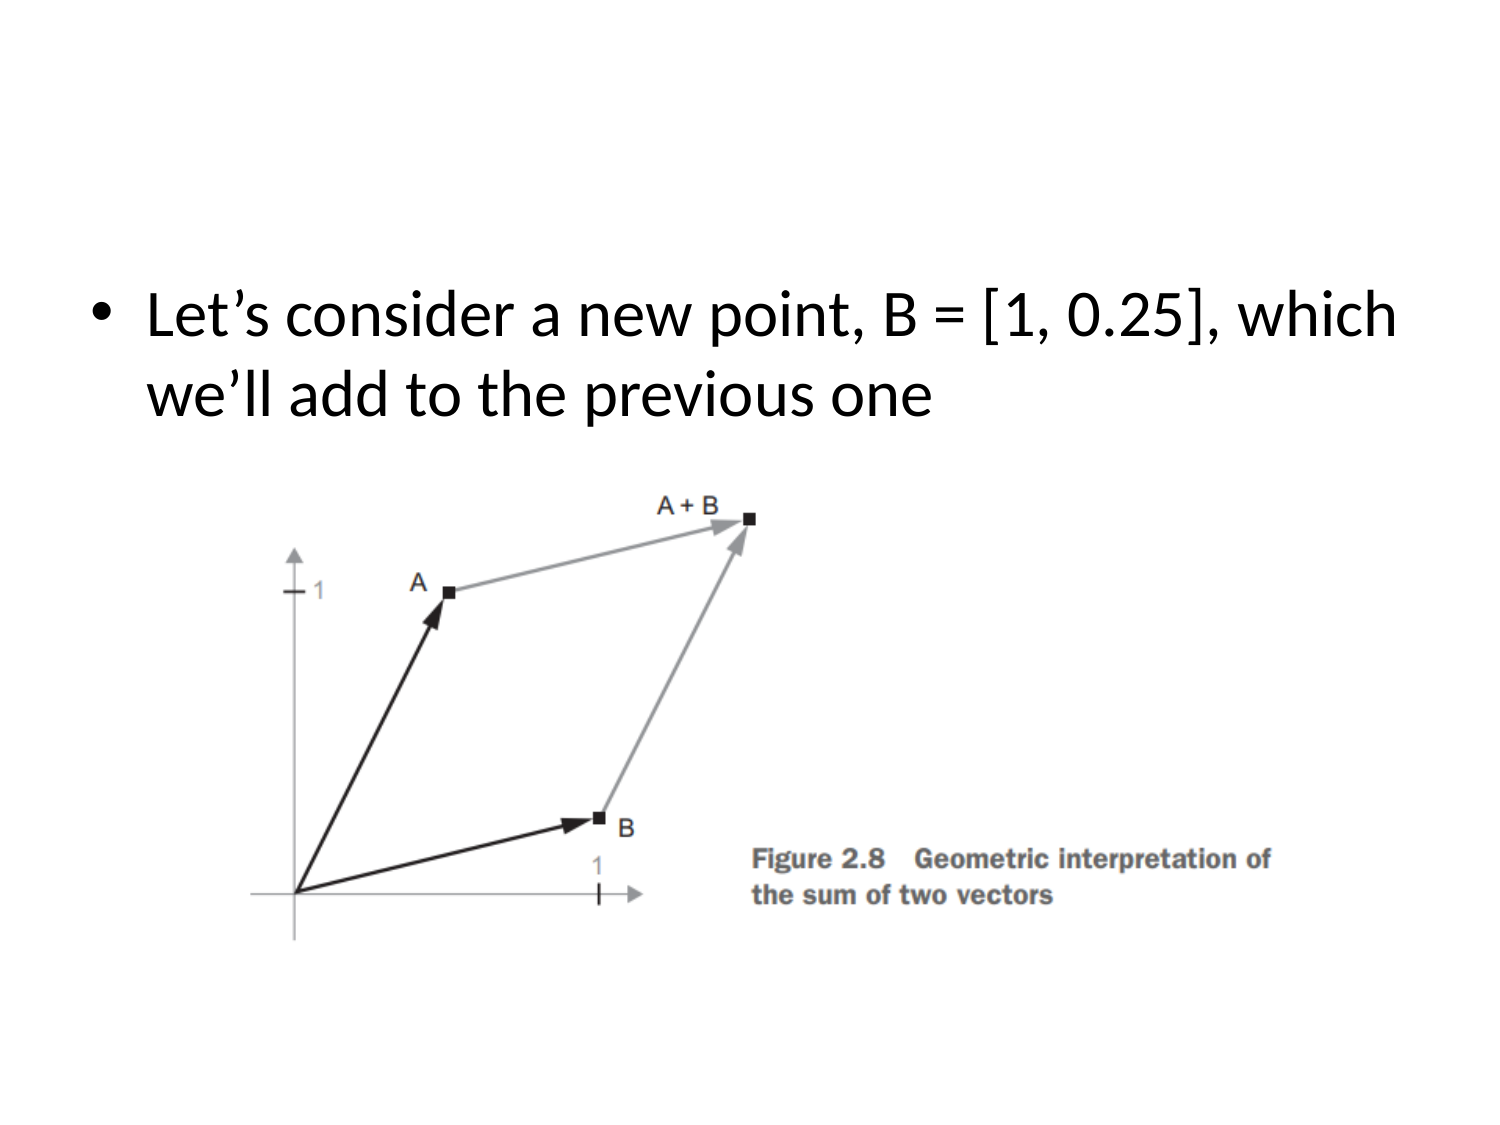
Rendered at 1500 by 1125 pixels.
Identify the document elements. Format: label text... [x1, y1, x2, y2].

picture [249, 474, 1288, 954]
list Let’s consider a new point, B = [1, 0.25], which we’ll add to the previous one [75, 262, 1425, 1005]
